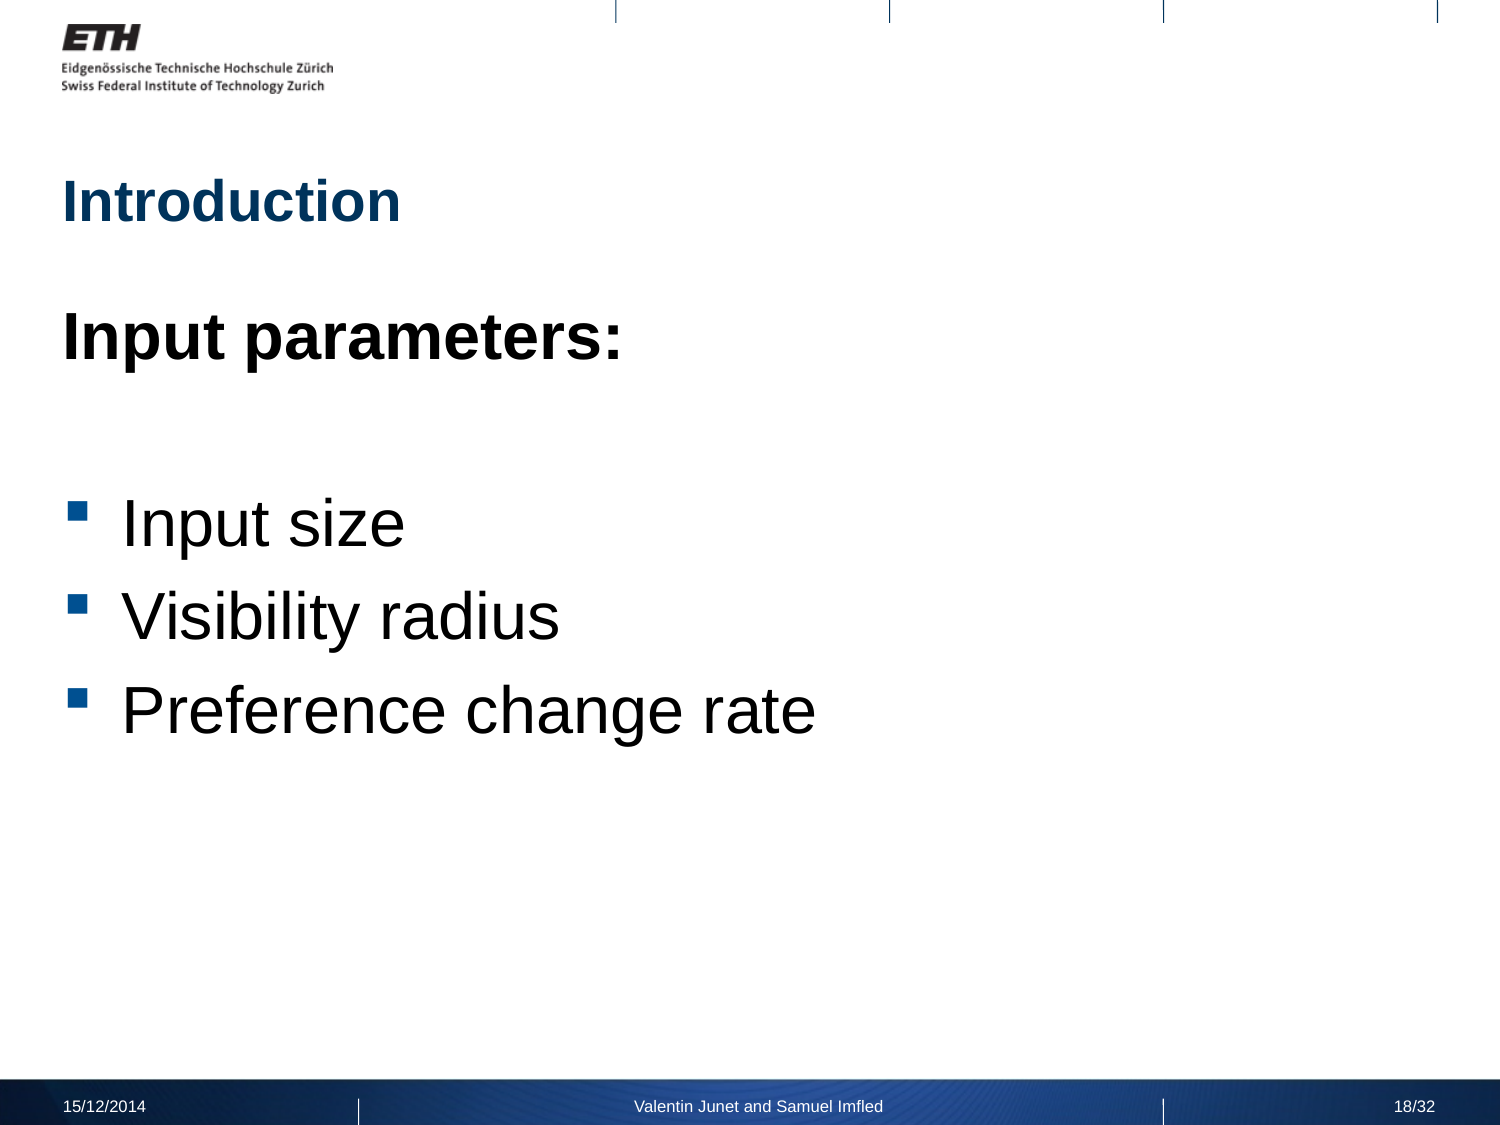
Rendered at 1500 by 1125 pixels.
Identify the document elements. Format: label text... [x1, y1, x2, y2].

slide_number 18/32 [1181, 1088, 1451, 1125]
title Introduction [62, 156, 1438, 284]
picture [62, 24, 333, 94]
picture [0, 1078, 1500, 1125]
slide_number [47, 1088, 347, 1125]
footer Valentin Junet and Samuel Imfled [367, 1088, 1151, 1125]
list Input parameters: Input size Visibility radius Preference change rate [62, 286, 1438, 1055]
